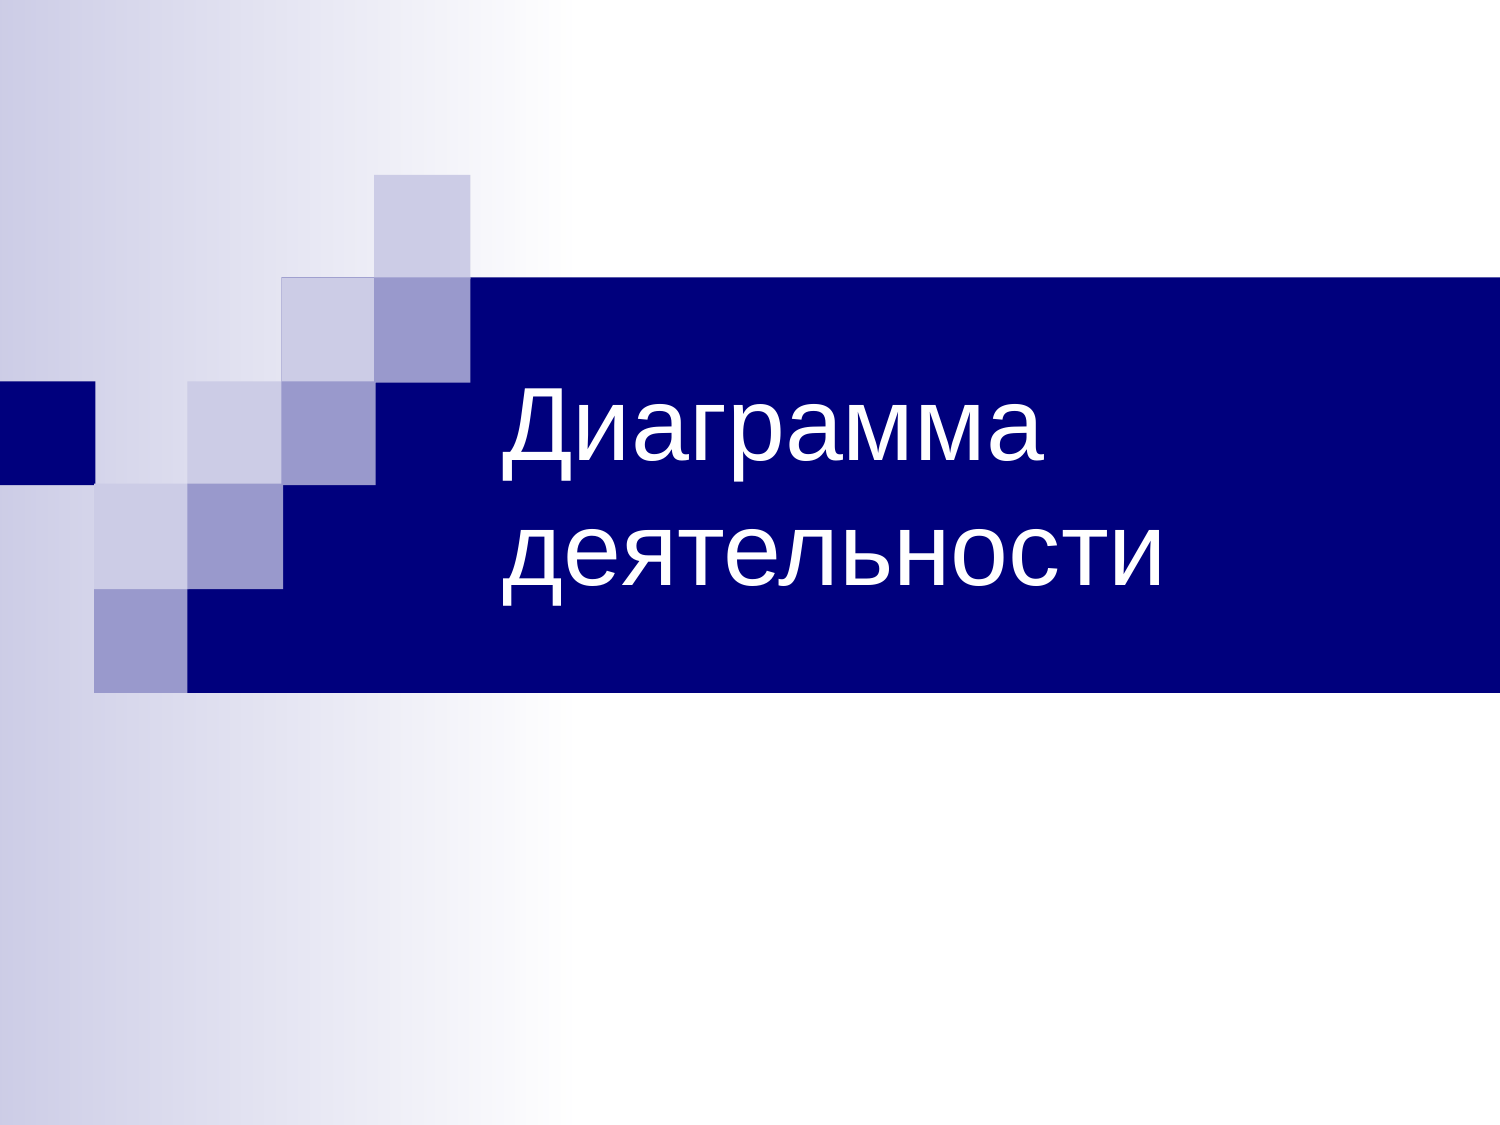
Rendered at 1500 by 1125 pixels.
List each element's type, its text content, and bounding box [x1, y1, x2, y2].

title Диаграмма деятельности [487, 299, 1475, 663]
